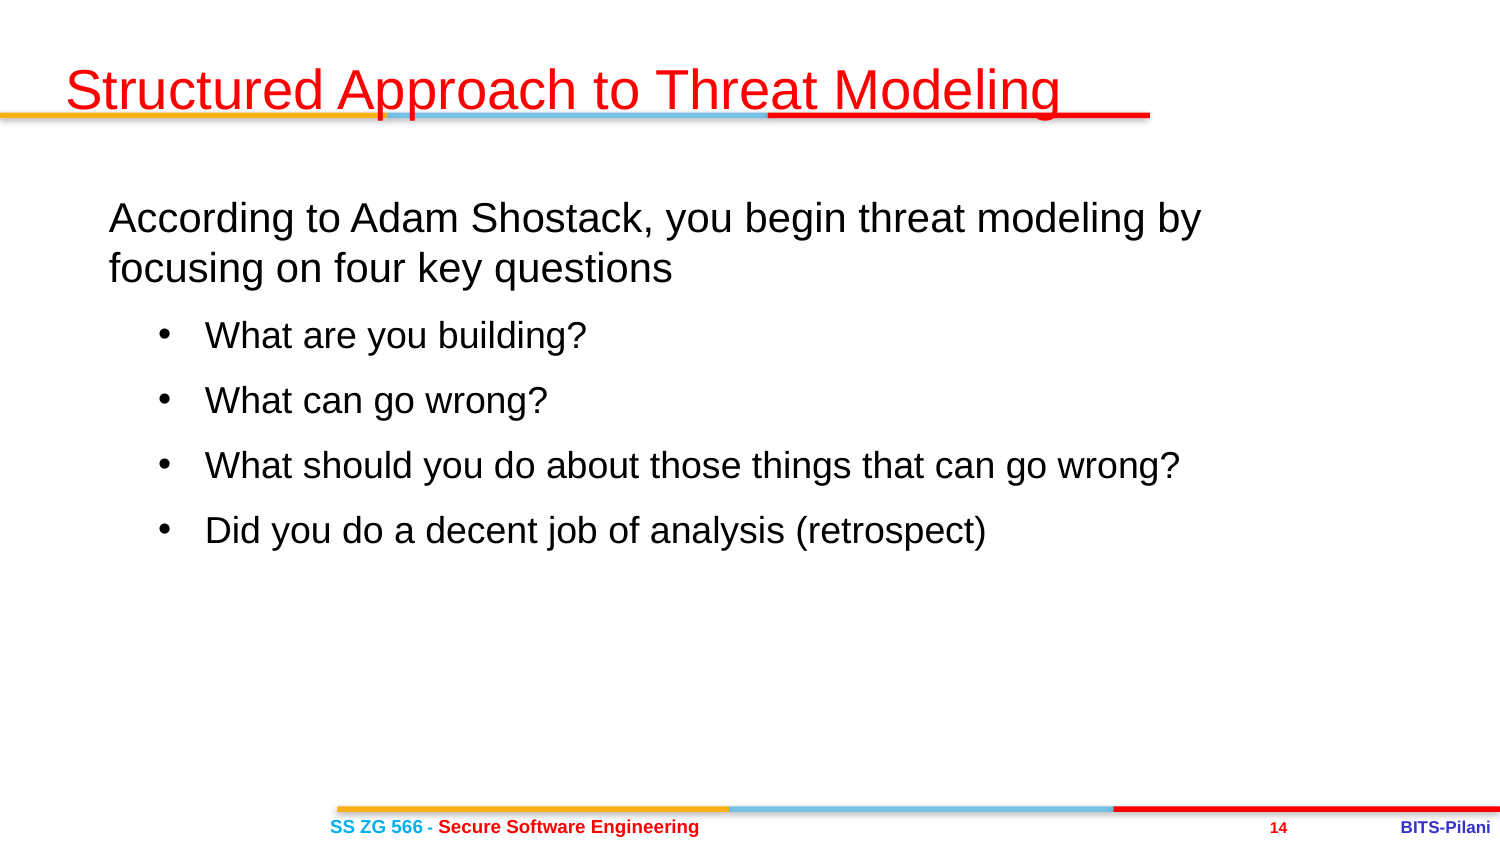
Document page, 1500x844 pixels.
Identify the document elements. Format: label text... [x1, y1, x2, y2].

list Structured Approach to Threat Modeling [50, 33, 1088, 152]
list According to Adam Shostack, you begin threat modeling by focusing on four key questions What are you building? What can go wrong? What should you do about those things that can go wrong? Did you do a decent job of analysis (retrospect) [94, 183, 1280, 741]
